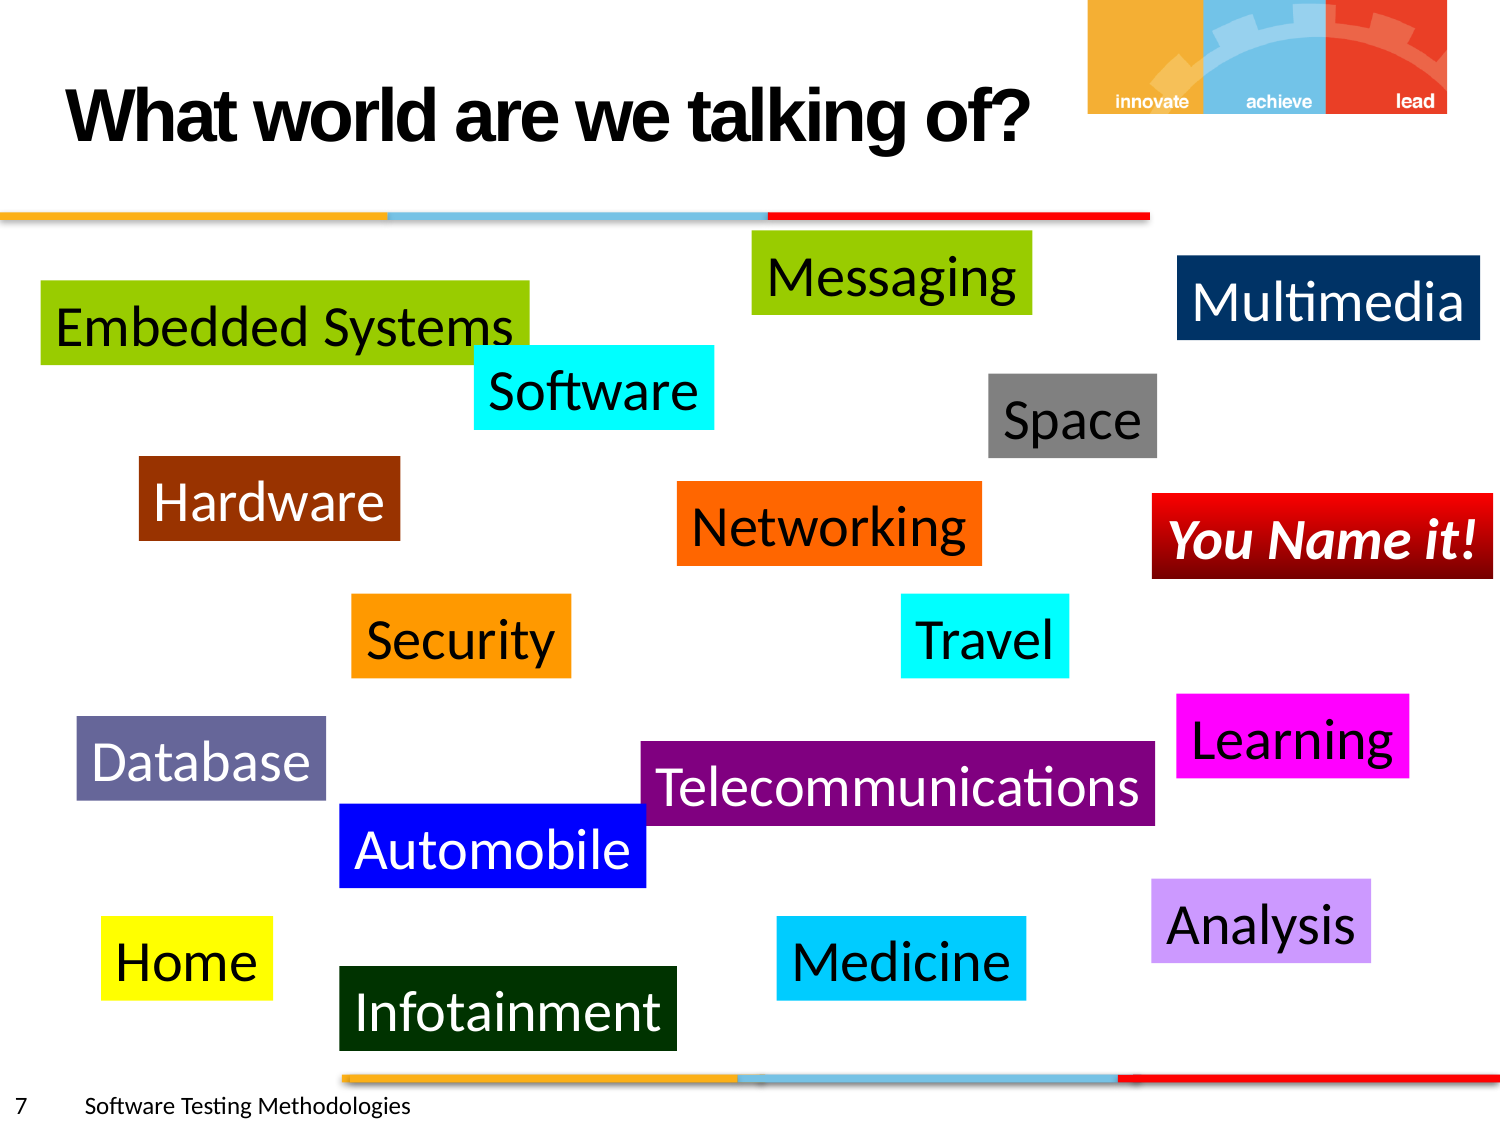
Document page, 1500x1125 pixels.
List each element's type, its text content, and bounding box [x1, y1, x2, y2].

text_box Security [351, 593, 572, 679]
text_box Automobile [339, 803, 647, 889]
text_box Infotainment [339, 966, 677, 1051]
text_box You Name it! [1151, 493, 1494, 579]
text_box Multimedia [1177, 255, 1481, 341]
text_box Messaging [751, 230, 1033, 315]
text_box Home [101, 916, 274, 1001]
text_box Software [473, 345, 715, 430]
text_box Embedded Systems [40, 280, 530, 366]
text_box Analysis [1151, 878, 1372, 964]
text_box Travel [900, 593, 1070, 679]
text_box Hardware [138, 456, 401, 541]
text_box Learning [1176, 693, 1410, 779]
text_box Database [76, 716, 327, 801]
text_box Telecommunications [640, 741, 1156, 826]
list What world are we talking of? [50, 24, 1088, 213]
text_box Space [988, 373, 1158, 459]
text_box Medicine [776, 916, 1027, 1001]
picture [1087, 0, 1448, 114]
text_box Networking [676, 481, 983, 566]
